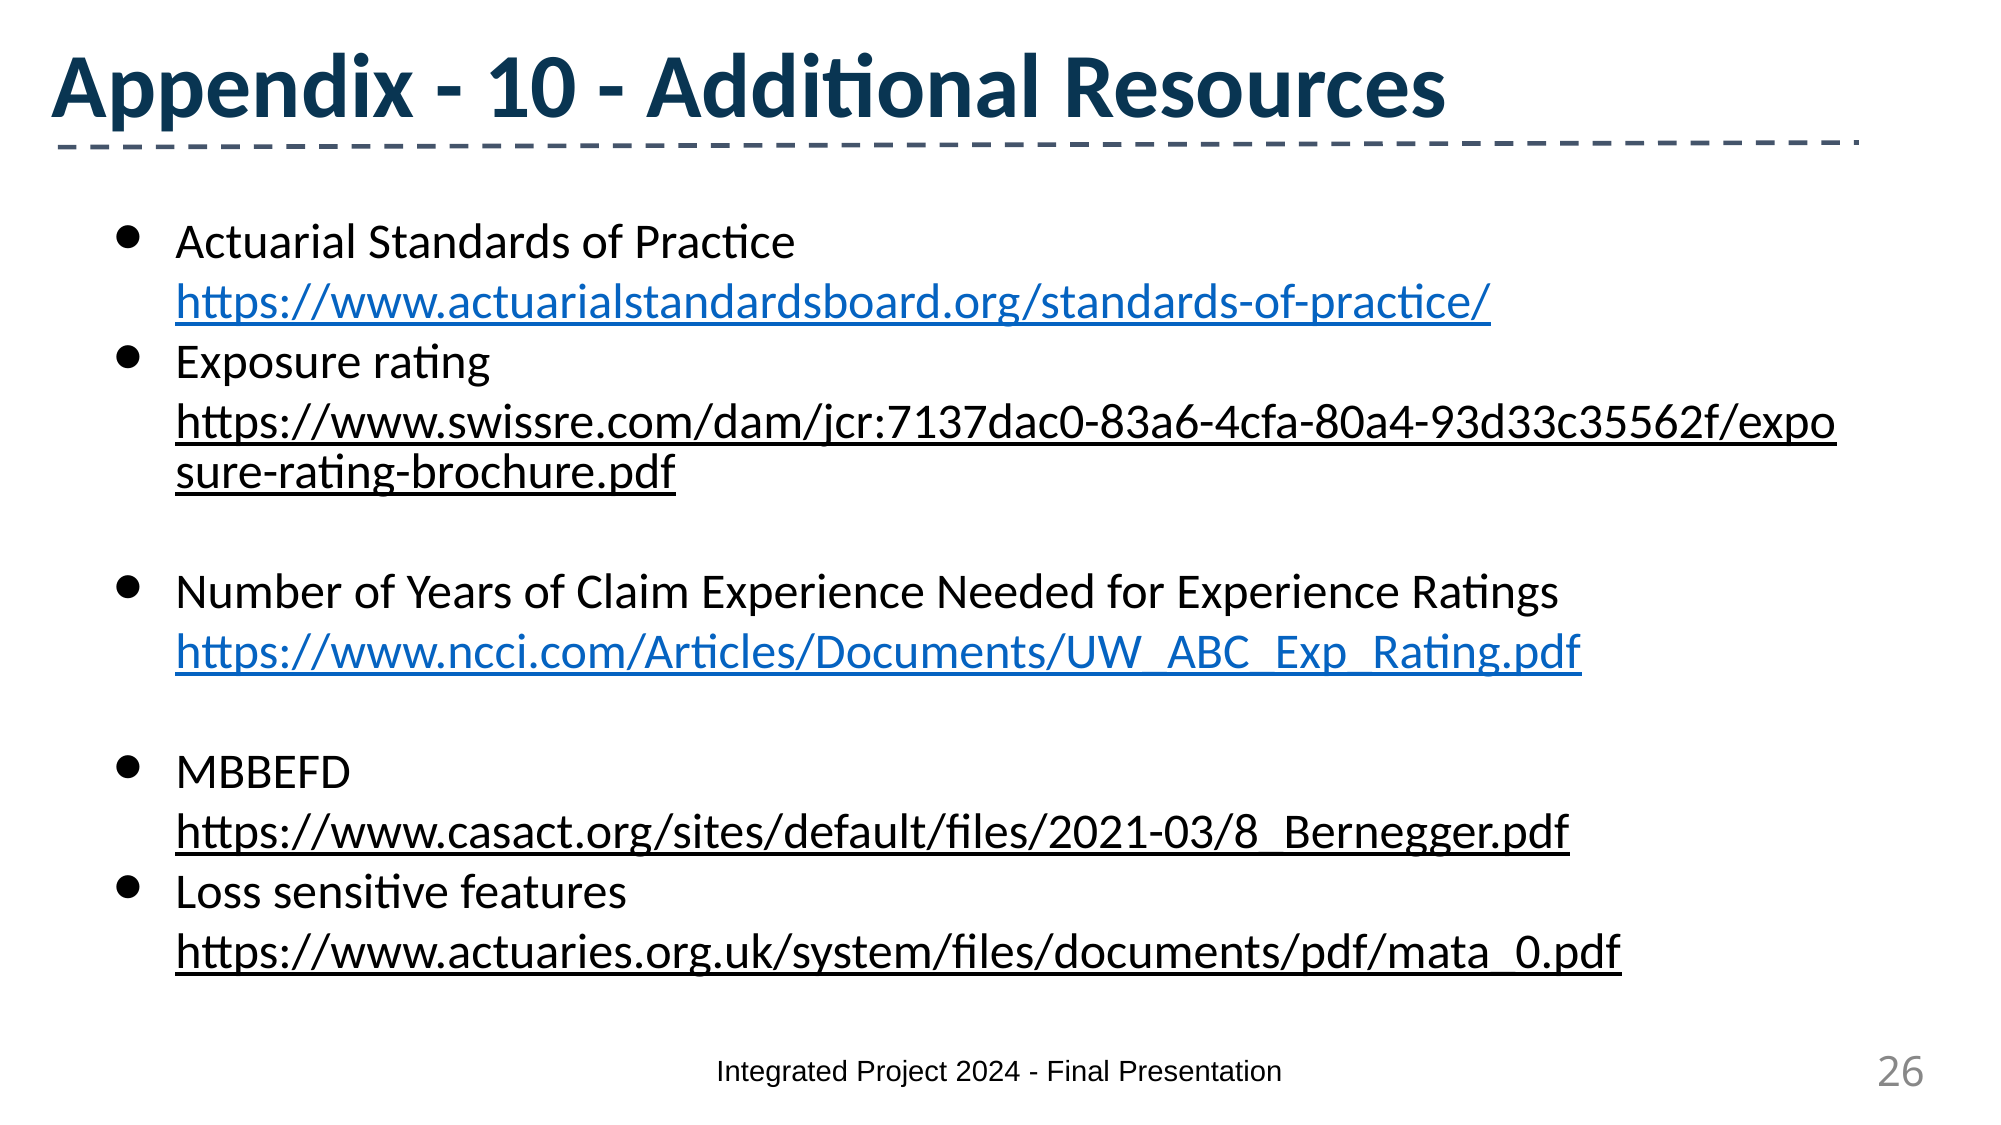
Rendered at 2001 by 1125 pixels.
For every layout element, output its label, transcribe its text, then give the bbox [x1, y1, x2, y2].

footer Integrated Project 2024 - Final Presentation [604, 1040, 1396, 1100]
text_box Actuarial Standards of Practice https://www.actuarialstandardsboard.org/standards-of-practice/ Exposure rating https://www.swissre.com/dam/jcr:7137dac0-83a6-4cfa-80a4-93d33c35562f/exposure-rating-brochure.pdf Number of Years of Claim Experience Needed for Experience Ratings https://www.ncci.com/Articles/Documents/UW_ABC_Exp_Rating.pdf MBBEFD https://www.casact.org/sites/default/files/2021-03/8_Bernegger.pdf Loss sensitive features https://www.actuaries.org.uk/system/files/documents/pdf/mata_0.pdf [85, 193, 1859, 1000]
title Appendix - 10 - Additional Resources [36, 40, 1938, 134]
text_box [57, 142, 1859, 148]
slide_number 26 [1473, 1040, 1941, 1100]
